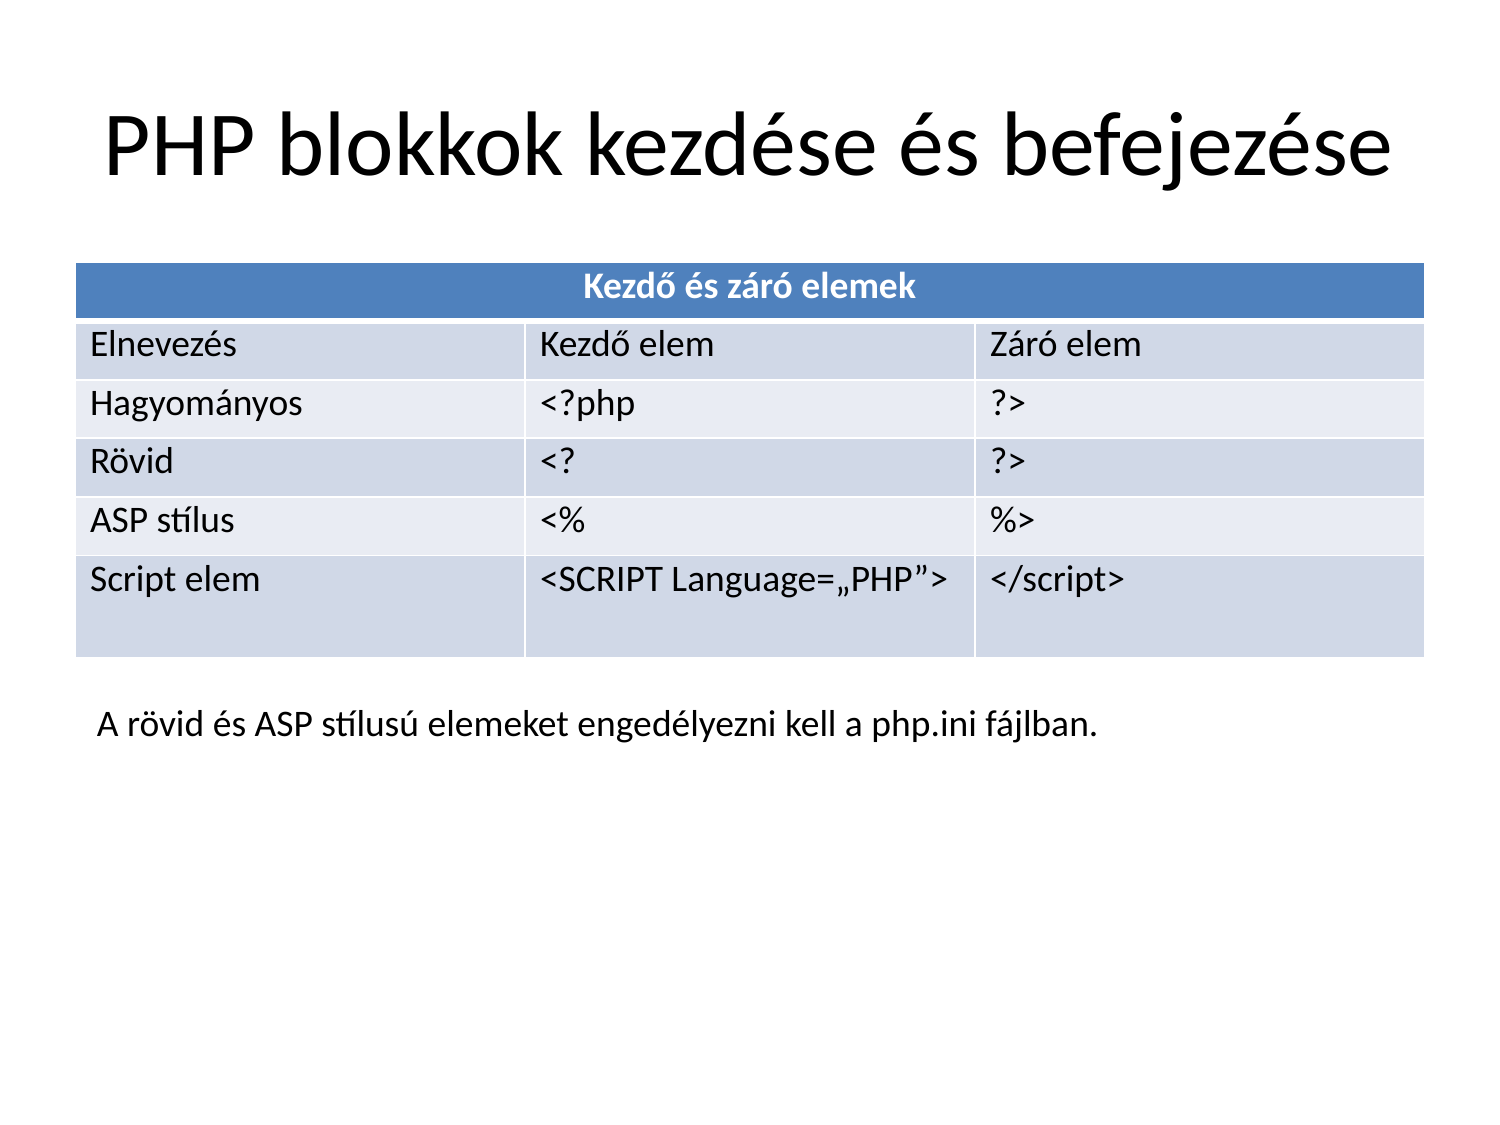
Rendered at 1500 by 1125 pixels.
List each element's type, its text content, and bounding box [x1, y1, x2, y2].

table_cell <?php [526, 381, 974, 437]
table_cell Rövid [76, 439, 524, 496]
text_box A rövid és ASP stílusú elemeket engedélyezni kell a php.ini fájlban. [82, 691, 1395, 752]
table_header Kezdő és záró elemek [76, 263, 1424, 318]
table_cell Záró elem [976, 324, 1424, 379]
table_cell Kezdő elem [526, 324, 974, 379]
table_cell %> [976, 498, 1424, 555]
table_cell <? [526, 439, 974, 496]
table_cell ?> [976, 439, 1424, 496]
table_cell Script elem [76, 556, 524, 657]
table_cell ASP stílus [76, 498, 524, 555]
text_box PHP blokkok kezdése és befejezése [74, 45, 1425, 233]
table_cell <SCRIPT Language=„PHP”> [526, 556, 974, 657]
table_cell Hagyományos [76, 381, 524, 437]
table_cell Elnevezés [76, 324, 524, 379]
table_cell <% [526, 498, 974, 555]
table_cell </script> [976, 556, 1424, 657]
table_cell ?> [976, 381, 1424, 437]
